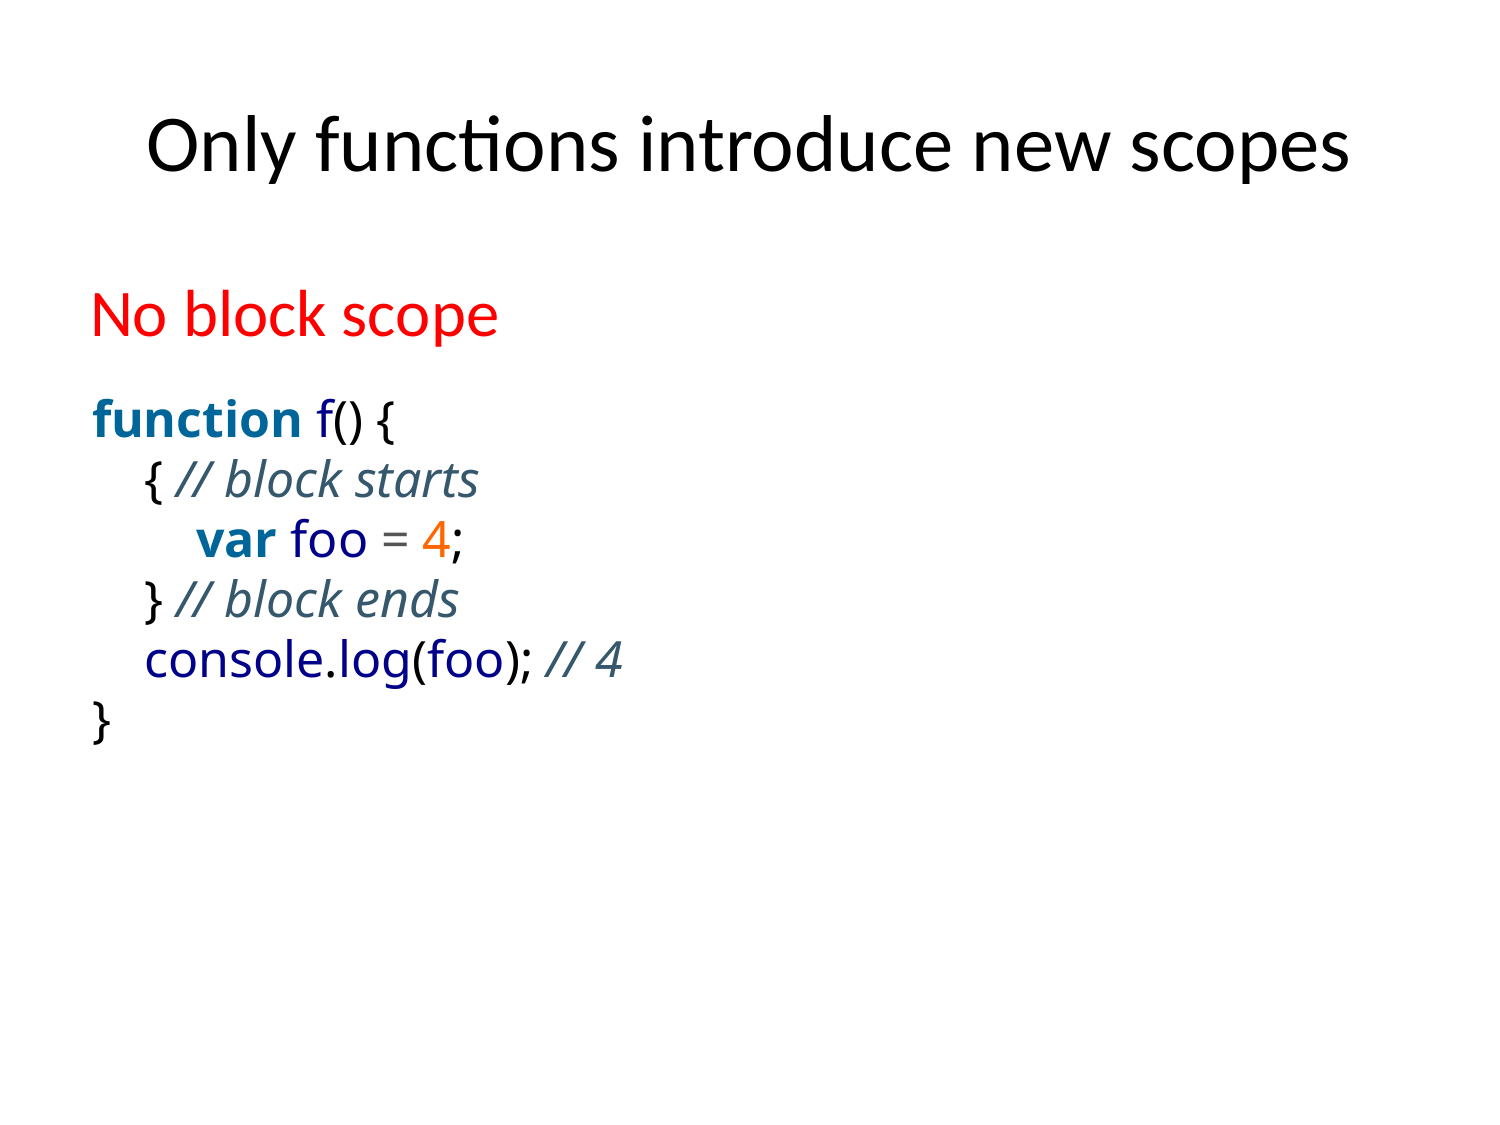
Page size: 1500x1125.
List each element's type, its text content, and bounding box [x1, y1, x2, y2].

list No block scope [75, 262, 1425, 1005]
title Only functions introduce new scopes [75, 45, 1425, 233]
text_box function f() { { // block starts var foo = 4; } // block ends console.log(foo); // 4 } [92, 386, 636, 748]
